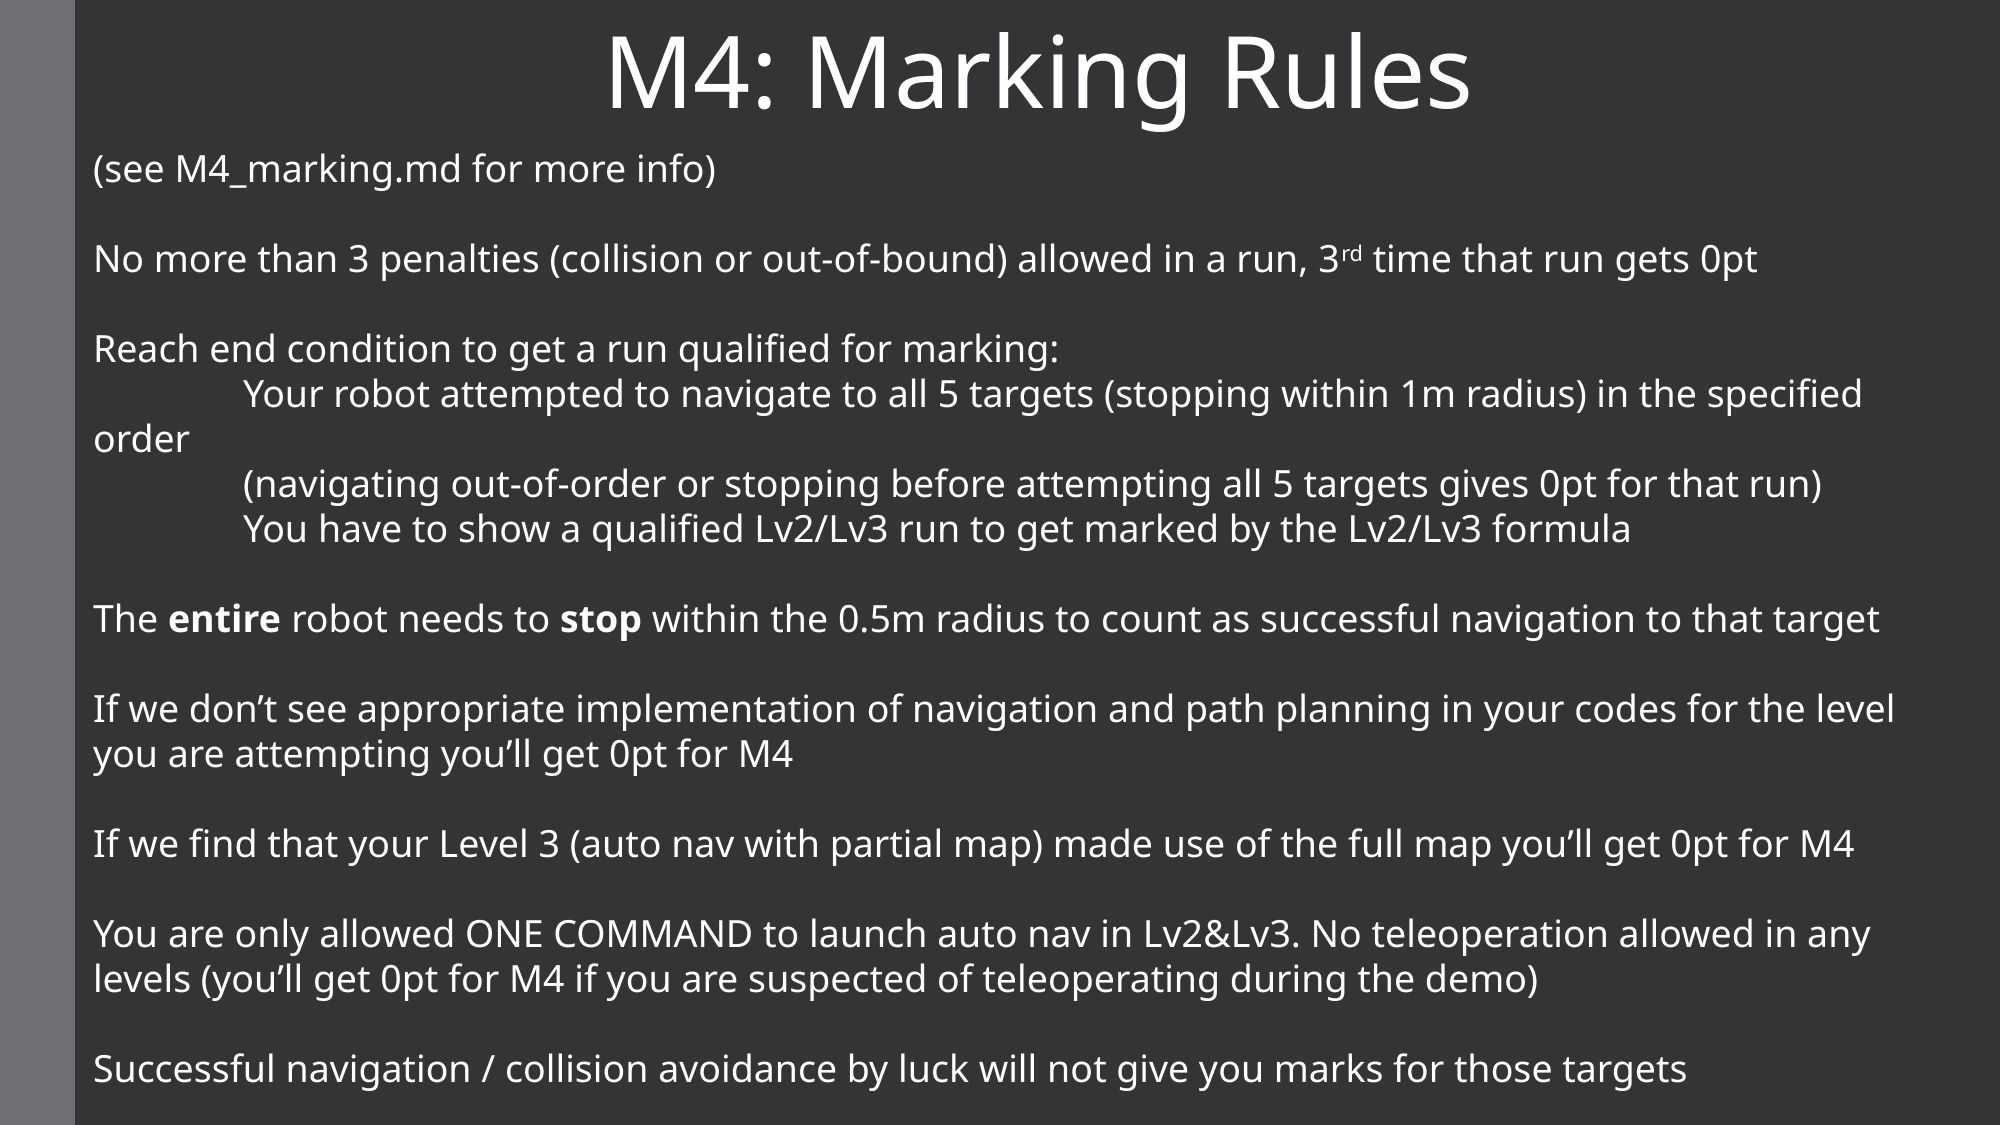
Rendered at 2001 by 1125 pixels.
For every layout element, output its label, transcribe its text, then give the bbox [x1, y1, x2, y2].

text_box M4: Marking Rules [78, 1, 2000, 136]
text_box (see M4_marking.md for more info) No more than 3 penalties (collision or out-of-bound) allowed in a run, 3rd time that run gets 0pt Reach end condition to get a run qualified for marking: Your robot attempted to navigate to all 5 targets (stopping within 1m radius) in the specified order (navigating out-of-order or stopping before attempting all 5 targets gives 0pt for that run) You have to show a qualified Lv2/Lv3 run to get marked by the Lv2/Lv3 formula The entire robot needs to stop within the 0.5m radius to count as successful navigation to that target If we don’t see appropriate implementation of navigation and path planning in your codes for the level you are attempting you’ll get 0pt for M4 If we find that your Level 3 (auto nav with partial map) made use of the full map you’ll get 0pt for M4 You are only allowed ONE COMMAND to launch auto nav in Lv2&Lv3. No teleoperation allowed in any levels (you’ll get 0pt for M4 if you are suspected of teleoperating during the demo) Successful navigation / collision avoidance by luck will not give you marks for those targets [78, 137, 1970, 1098]
